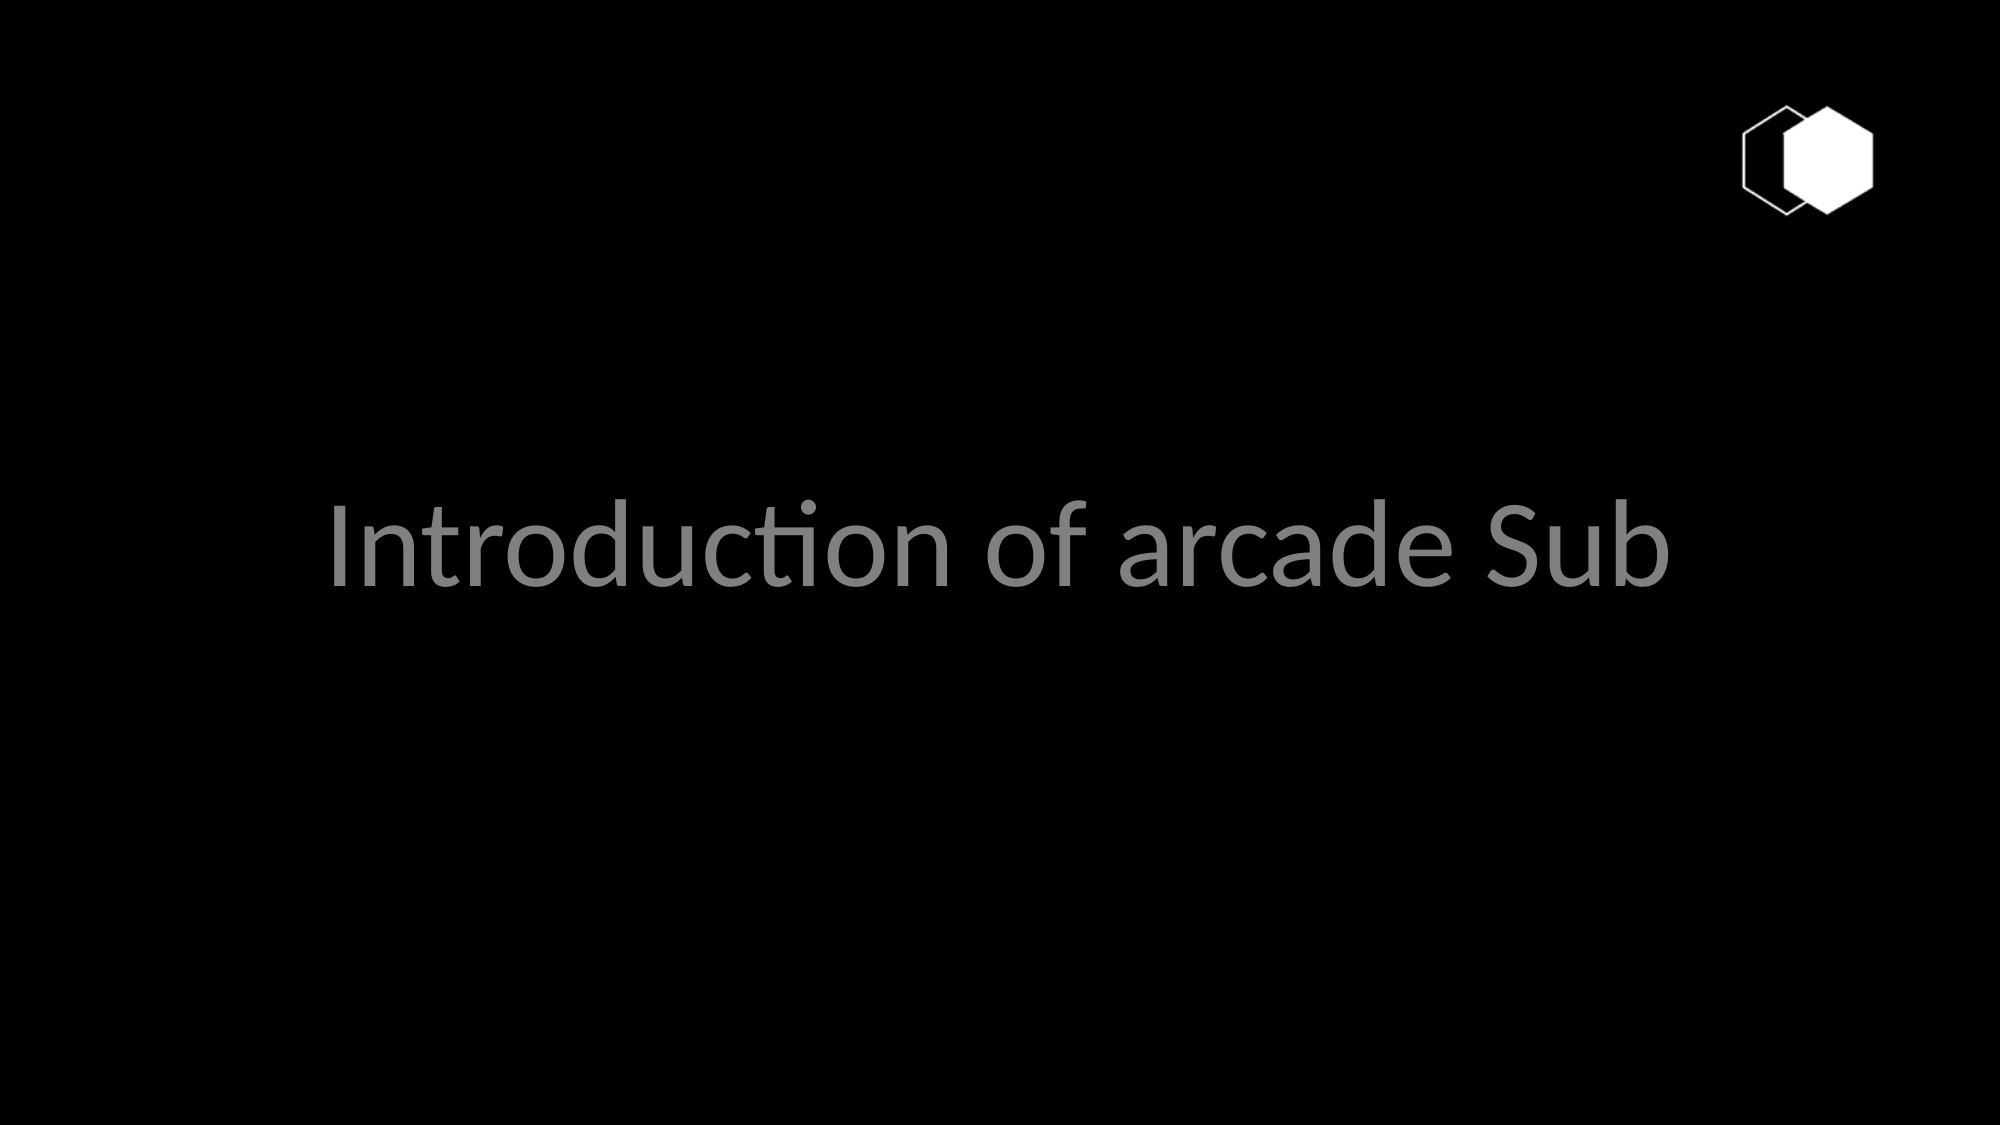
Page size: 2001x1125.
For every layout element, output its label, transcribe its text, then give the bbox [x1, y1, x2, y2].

picture [1606, 40, 2000, 262]
list Introduction of arcade Sub [137, 470, 1863, 655]
